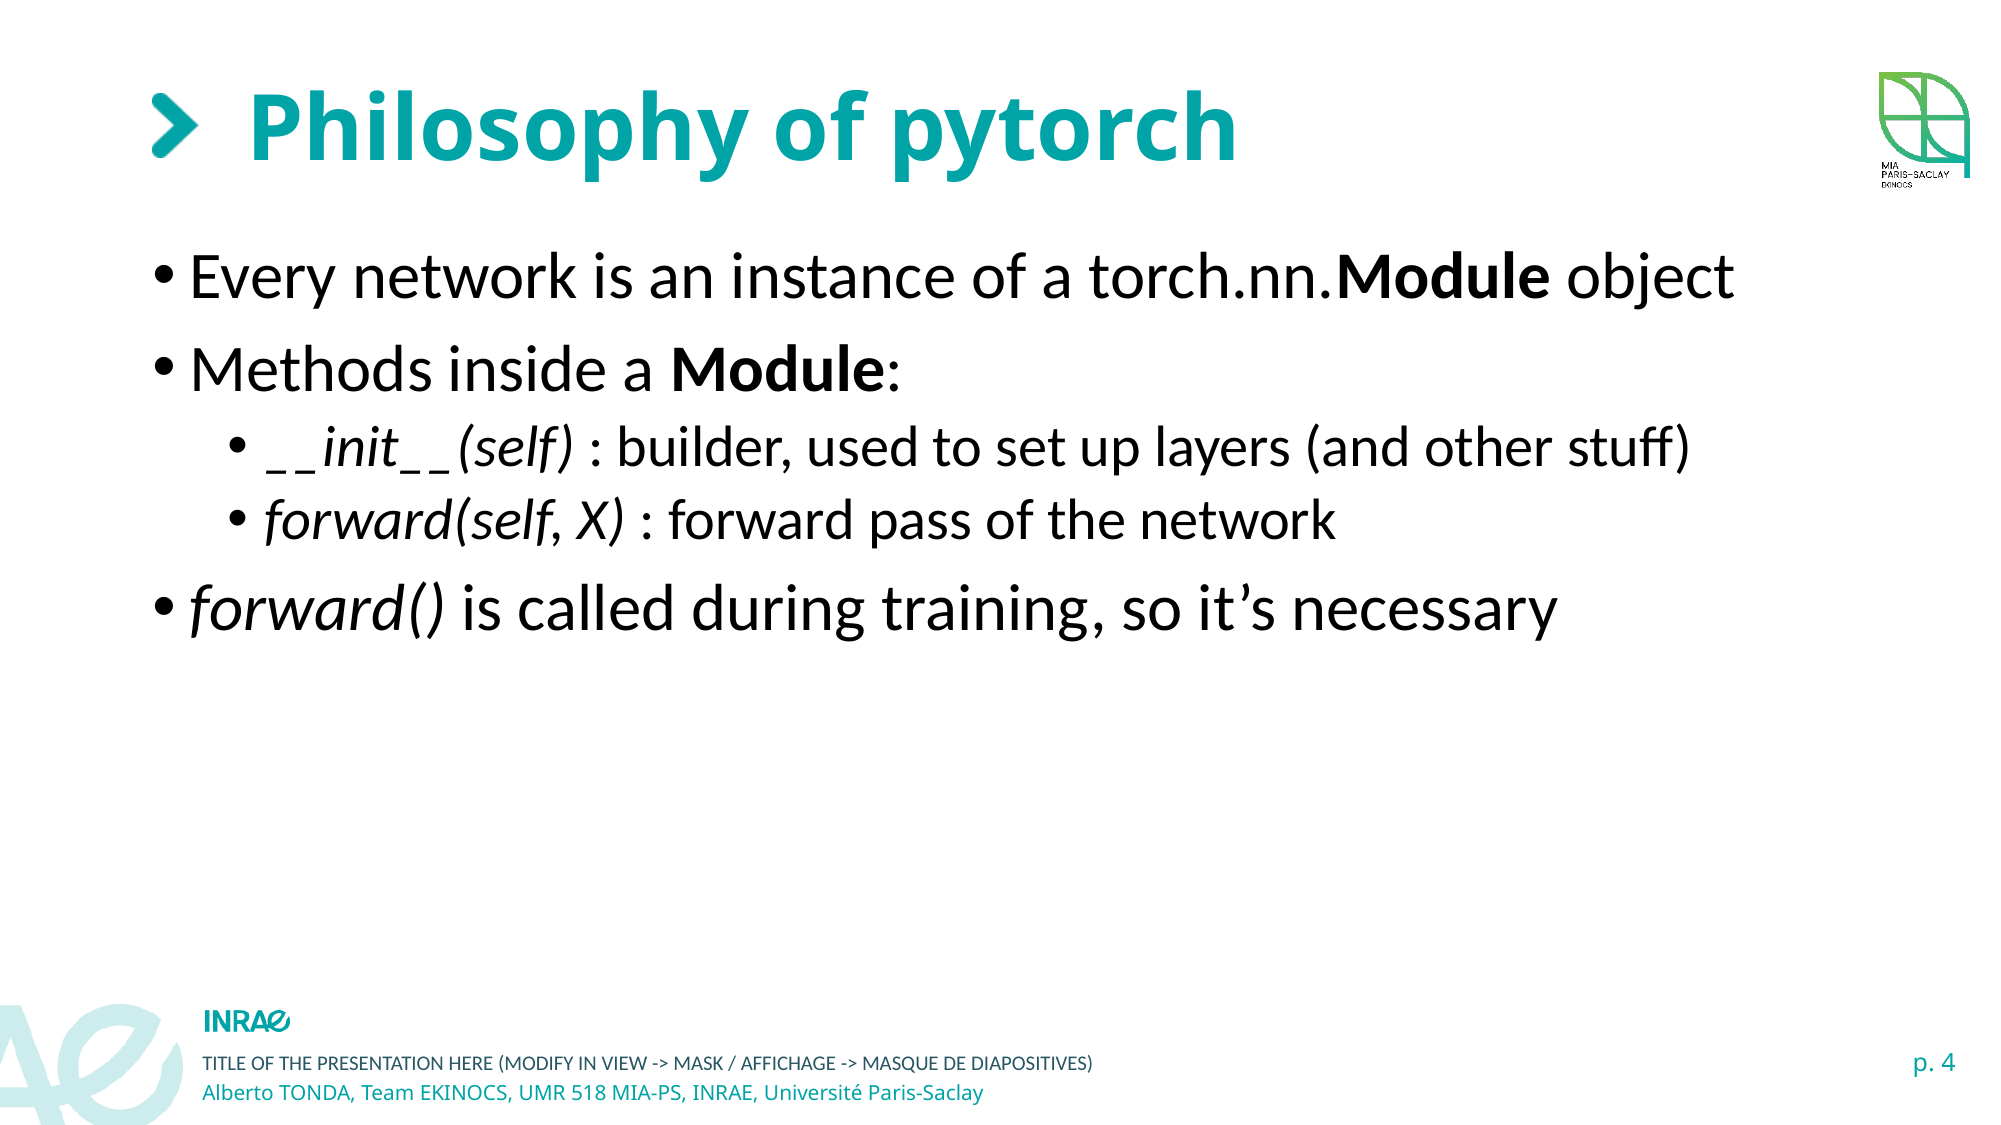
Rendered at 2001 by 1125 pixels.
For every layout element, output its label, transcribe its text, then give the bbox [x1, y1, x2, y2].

list Every network is an instance of a torch.nn.Module object Methods inside a Module: __init__(self) : builder, used to set up layers (and other stuff) forward(self, X) : forward pass of the network forward() is called during training, so it’s necessary [137, 233, 1863, 1001]
title Philosophy of pytorch [137, 59, 1863, 203]
picture [152, 93, 200, 158]
picture [0, 996, 329, 1125]
picture [1862, 54, 1986, 205]
